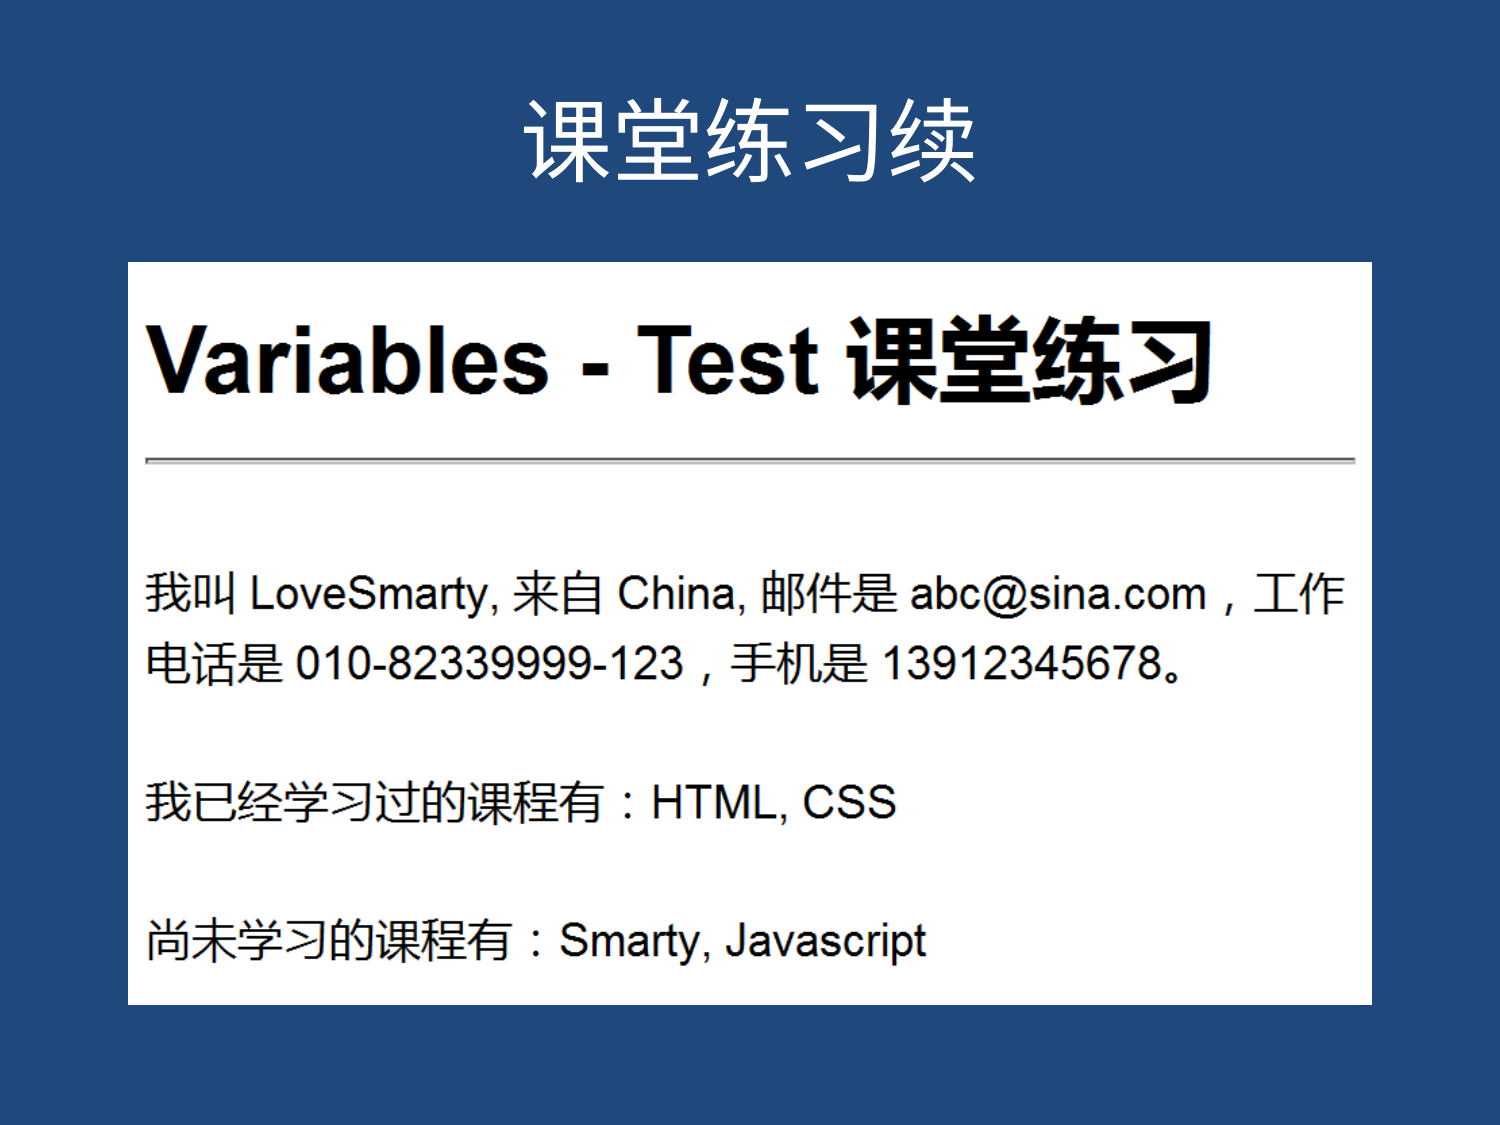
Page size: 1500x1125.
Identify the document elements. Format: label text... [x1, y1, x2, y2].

title 课堂练习续 [75, 45, 1425, 233]
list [128, 262, 1372, 1006]
